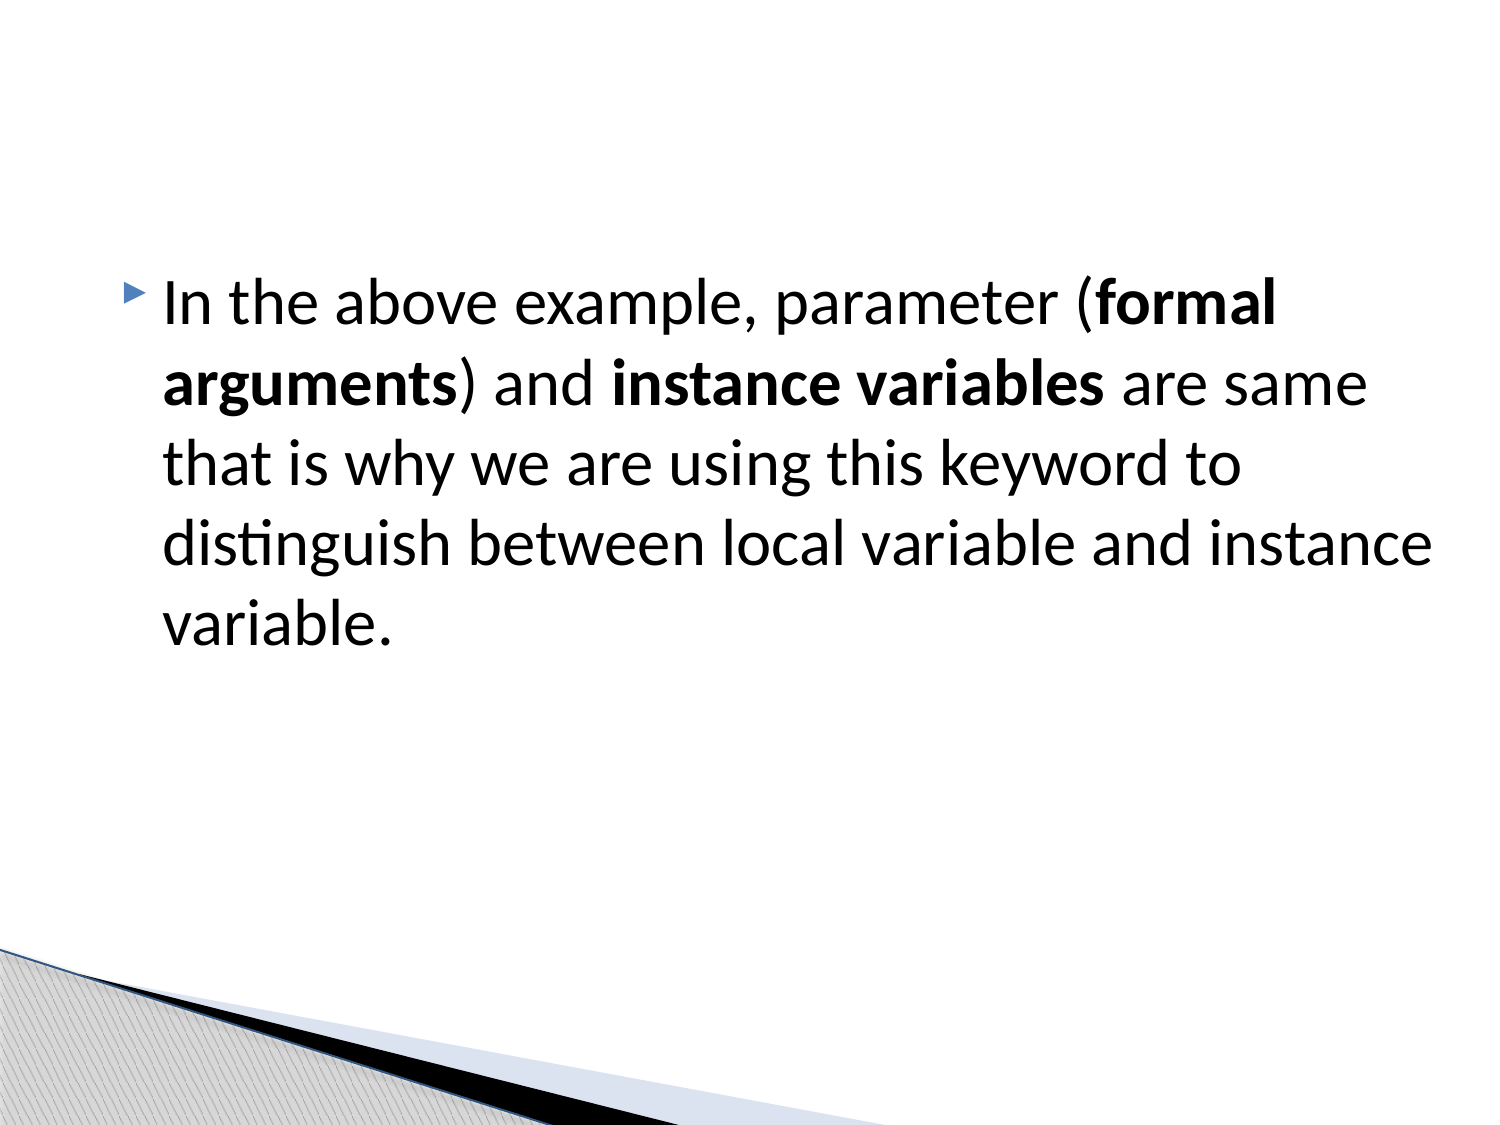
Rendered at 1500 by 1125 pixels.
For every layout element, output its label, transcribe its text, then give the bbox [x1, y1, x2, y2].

list In the above example, parameter (formal arguments) and instance variables are same that is why we are using this keyword to distinguish between local variable and instance variable. [87, 162, 1450, 905]
